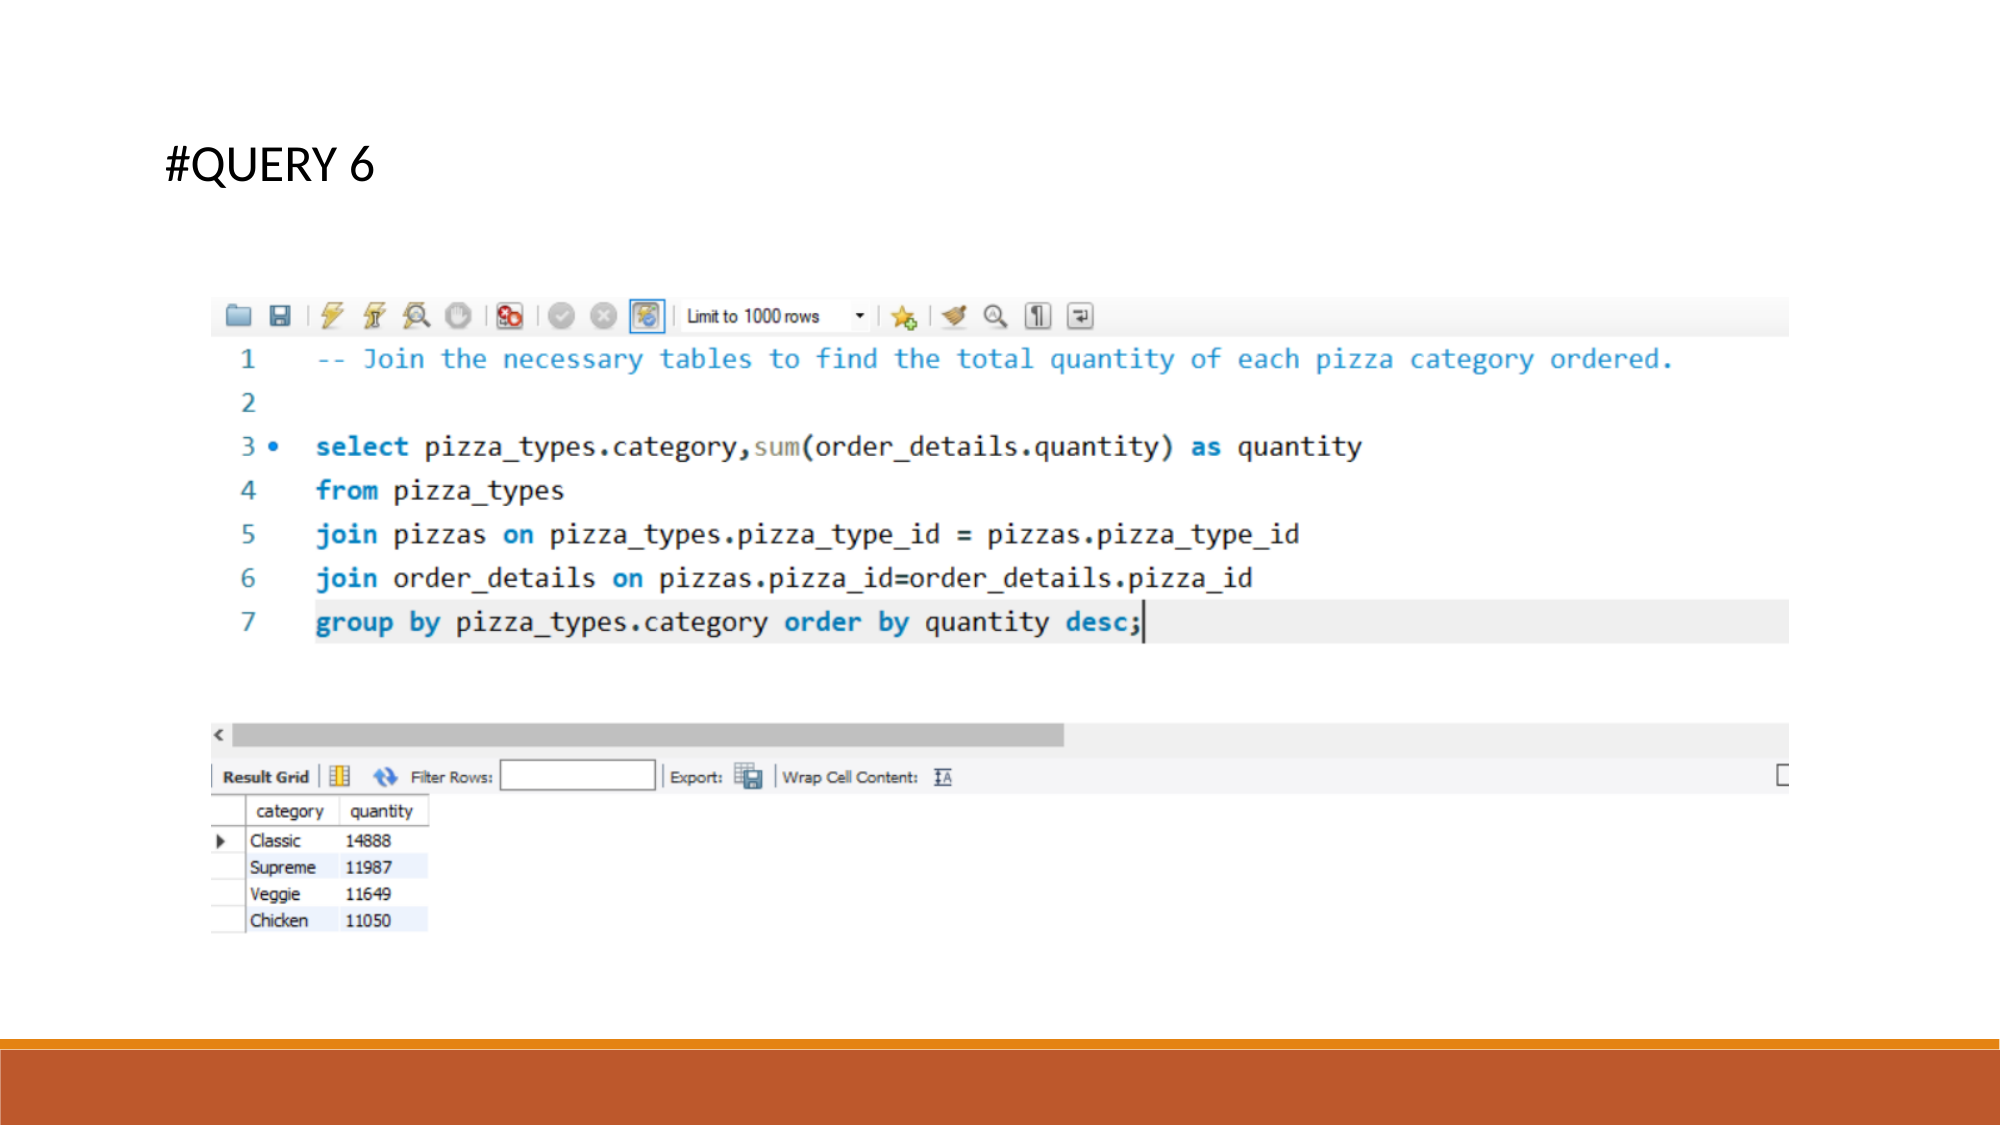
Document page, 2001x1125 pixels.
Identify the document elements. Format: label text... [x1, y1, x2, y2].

text_box #QUERY 6 [150, 122, 560, 200]
picture [210, 297, 1790, 965]
